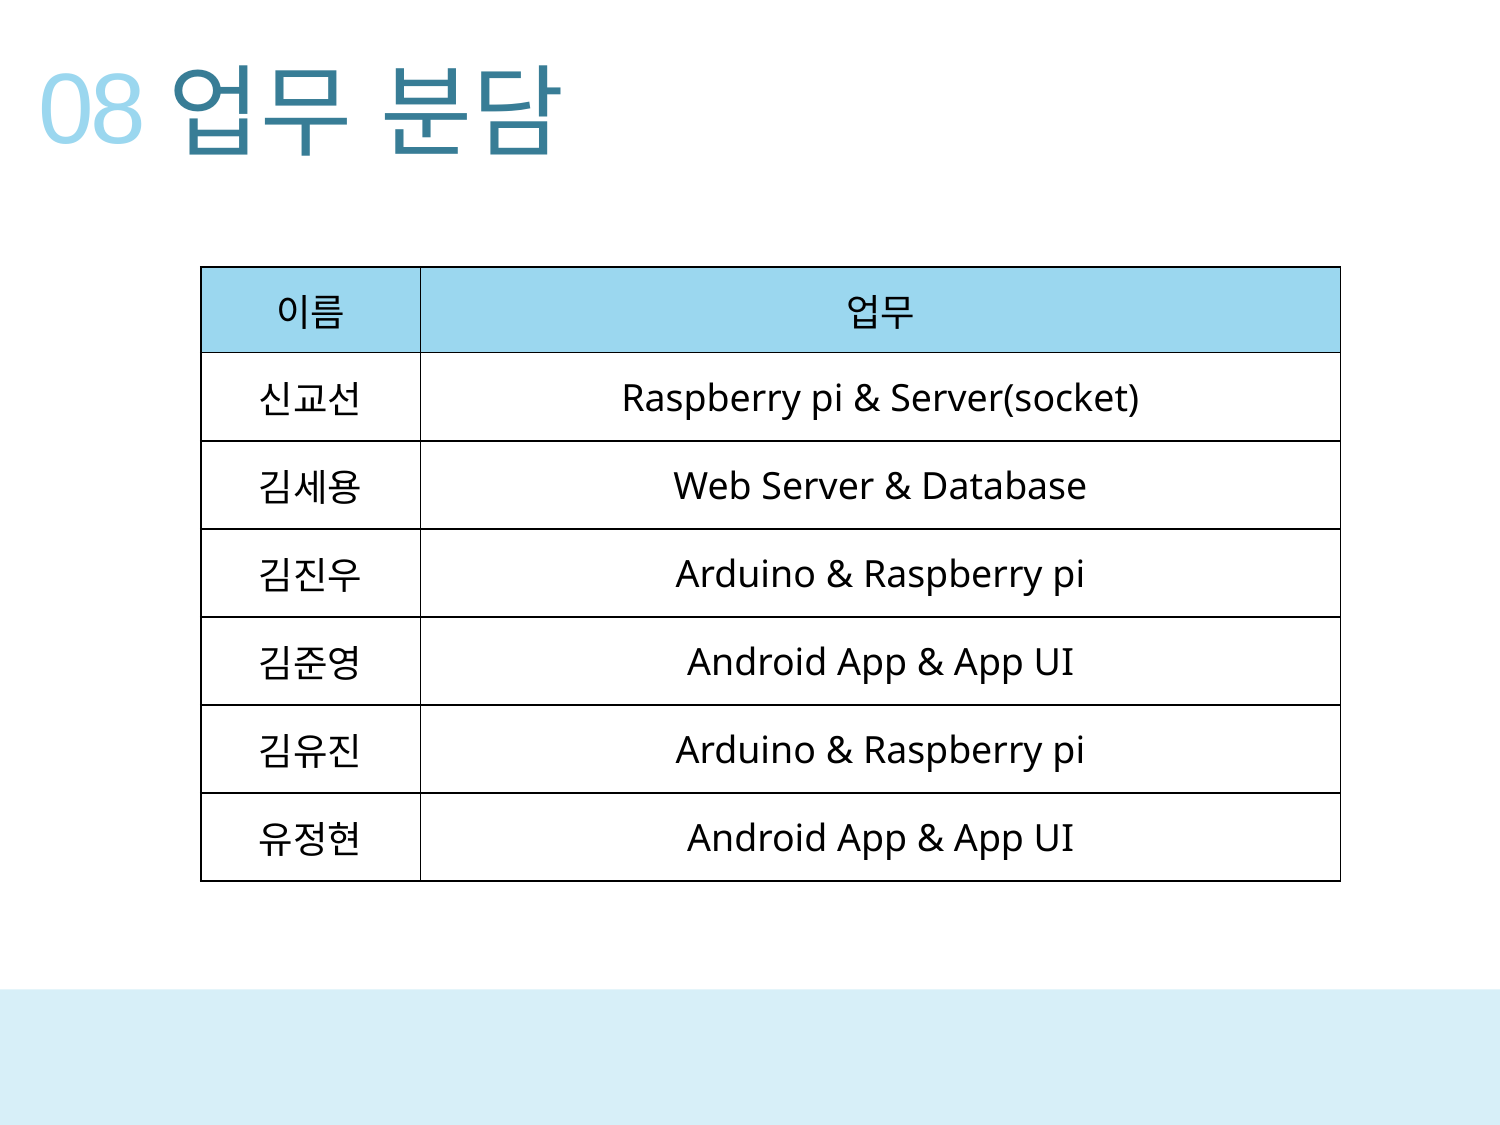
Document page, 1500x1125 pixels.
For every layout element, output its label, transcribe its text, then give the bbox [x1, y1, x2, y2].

table_cell Raspberry pi & Server(socket) [421, 353, 1340, 440]
table_cell 김준영 [202, 618, 420, 704]
table_cell 신교선 [202, 353, 420, 440]
text_box 08 [23, 36, 201, 172]
table_cell Arduino & Raspberry pi [421, 530, 1340, 616]
text_box 업무 분담 [153, 41, 1258, 177]
table_cell 김진우 [202, 530, 420, 616]
table_cell Arduino & Raspberry pi [421, 706, 1340, 792]
table_header 이름 [202, 268, 420, 352]
table_cell 김세용 [202, 442, 420, 528]
table_header 업무 [421, 268, 1340, 352]
table_cell 김유진 [202, 706, 420, 792]
table_cell 유정현 [202, 794, 420, 880]
text_box [0, 987, 1500, 1125]
table_cell Web Server & Database [421, 442, 1340, 528]
table_cell Android App & App UI [421, 618, 1340, 704]
table_cell Android App & App UI [421, 794, 1340, 880]
